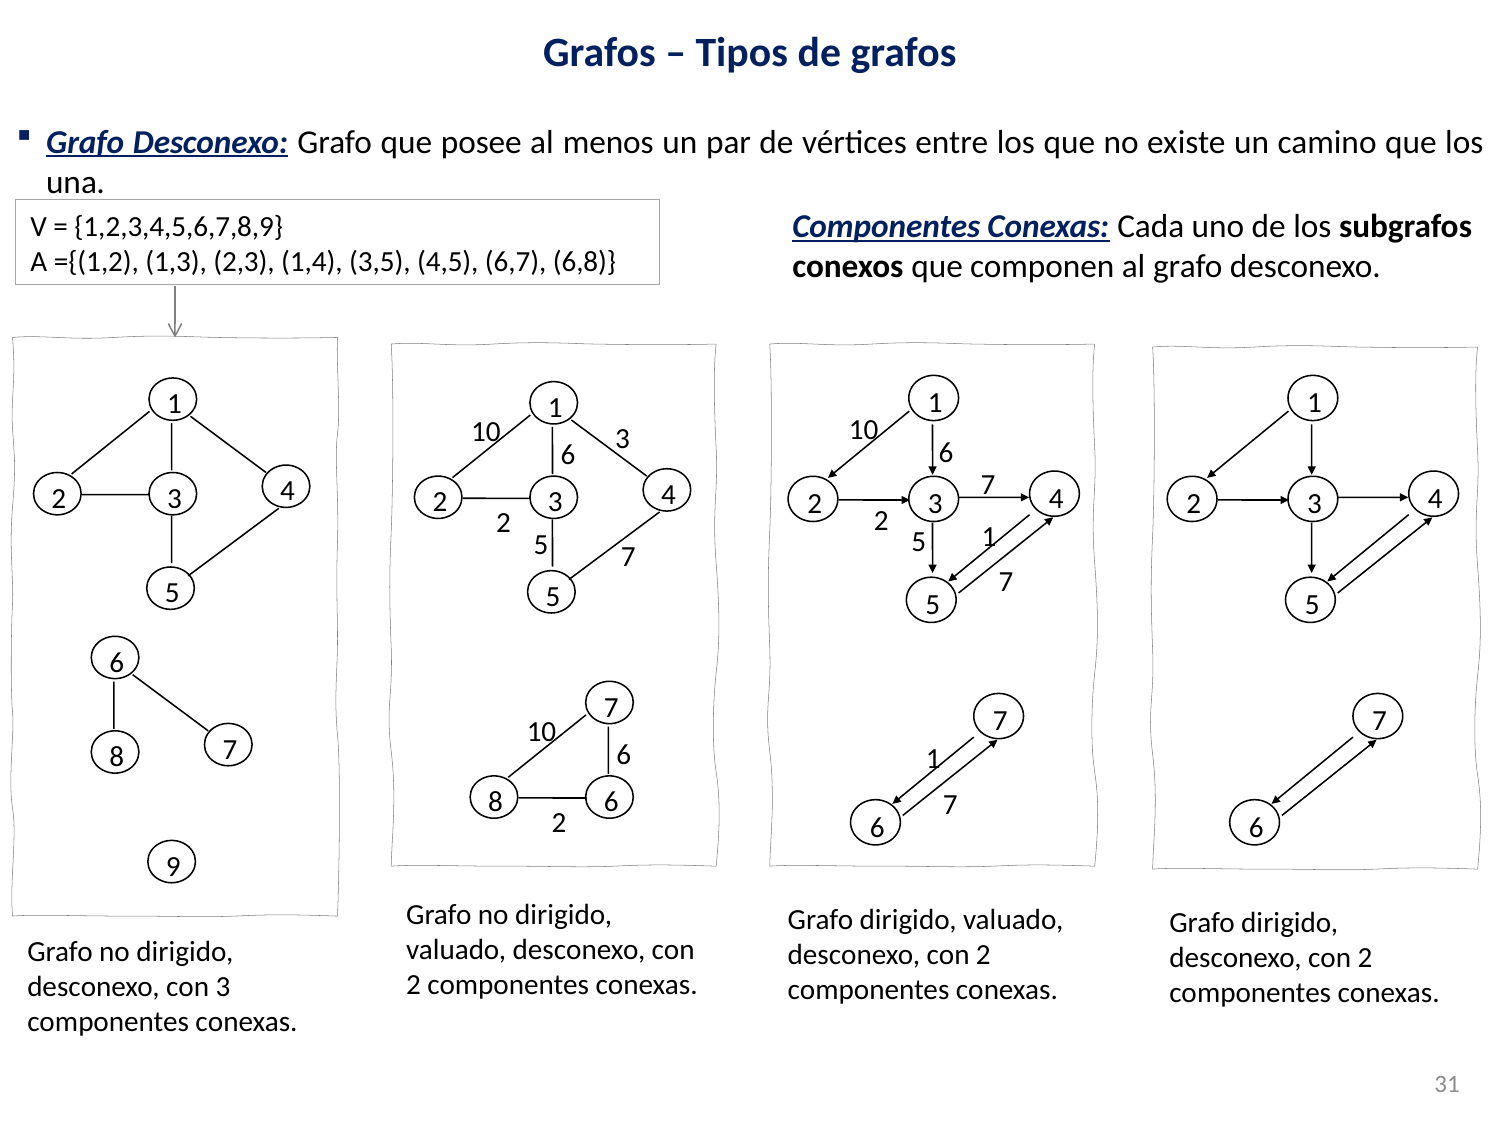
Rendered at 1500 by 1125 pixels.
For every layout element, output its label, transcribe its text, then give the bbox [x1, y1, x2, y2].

text_box [8, 333, 342, 919]
title Grafos – Tipos de grafos [0, 0, 1500, 100]
slide_number 31 [1362, 1052, 1475, 1113]
text_box V = {1,2,3,4,5,6,7,8,9} A ={(1,2), (1,3), (2,3), (1,4), (3,5), (4,5), (6,7), (6,8)} [15, 199, 660, 285]
text_box Grafo dirigido, desconexo, con 2 componentes conexas. [1154, 895, 1480, 1016]
text_box Grafo no dirigido, valuado, desconexo, con 2 componentes conexas. [391, 887, 717, 1008]
text_box Grafo Desconexo: Grafo que posee al menos un par de vértices entre los que no existe un camino que los una. [1, 112, 1500, 207]
text_box Grafo dirigido, valuado, desconexo, con 2 componentes conexas. [772, 893, 1098, 1013]
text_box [139, 828, 208, 901]
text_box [391, 349, 717, 867]
text_box Componentes Conexas: Cada uno de los subgrafos conexos que componen al grafo desconexo. [777, 196, 1499, 292]
text_box [1479, 555, 1483, 684]
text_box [1149, 349, 1476, 867]
text_box Grafo no dirigido, desconexo, con 3 componentes conexas. [12, 924, 338, 1045]
text_box [1150, 343, 1480, 355]
text_box [389, 340, 719, 350]
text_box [24, 366, 322, 627]
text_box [770, 349, 1097, 867]
text_box [1478, 769, 1483, 871]
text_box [82, 624, 265, 791]
text_box [767, 340, 1097, 351]
